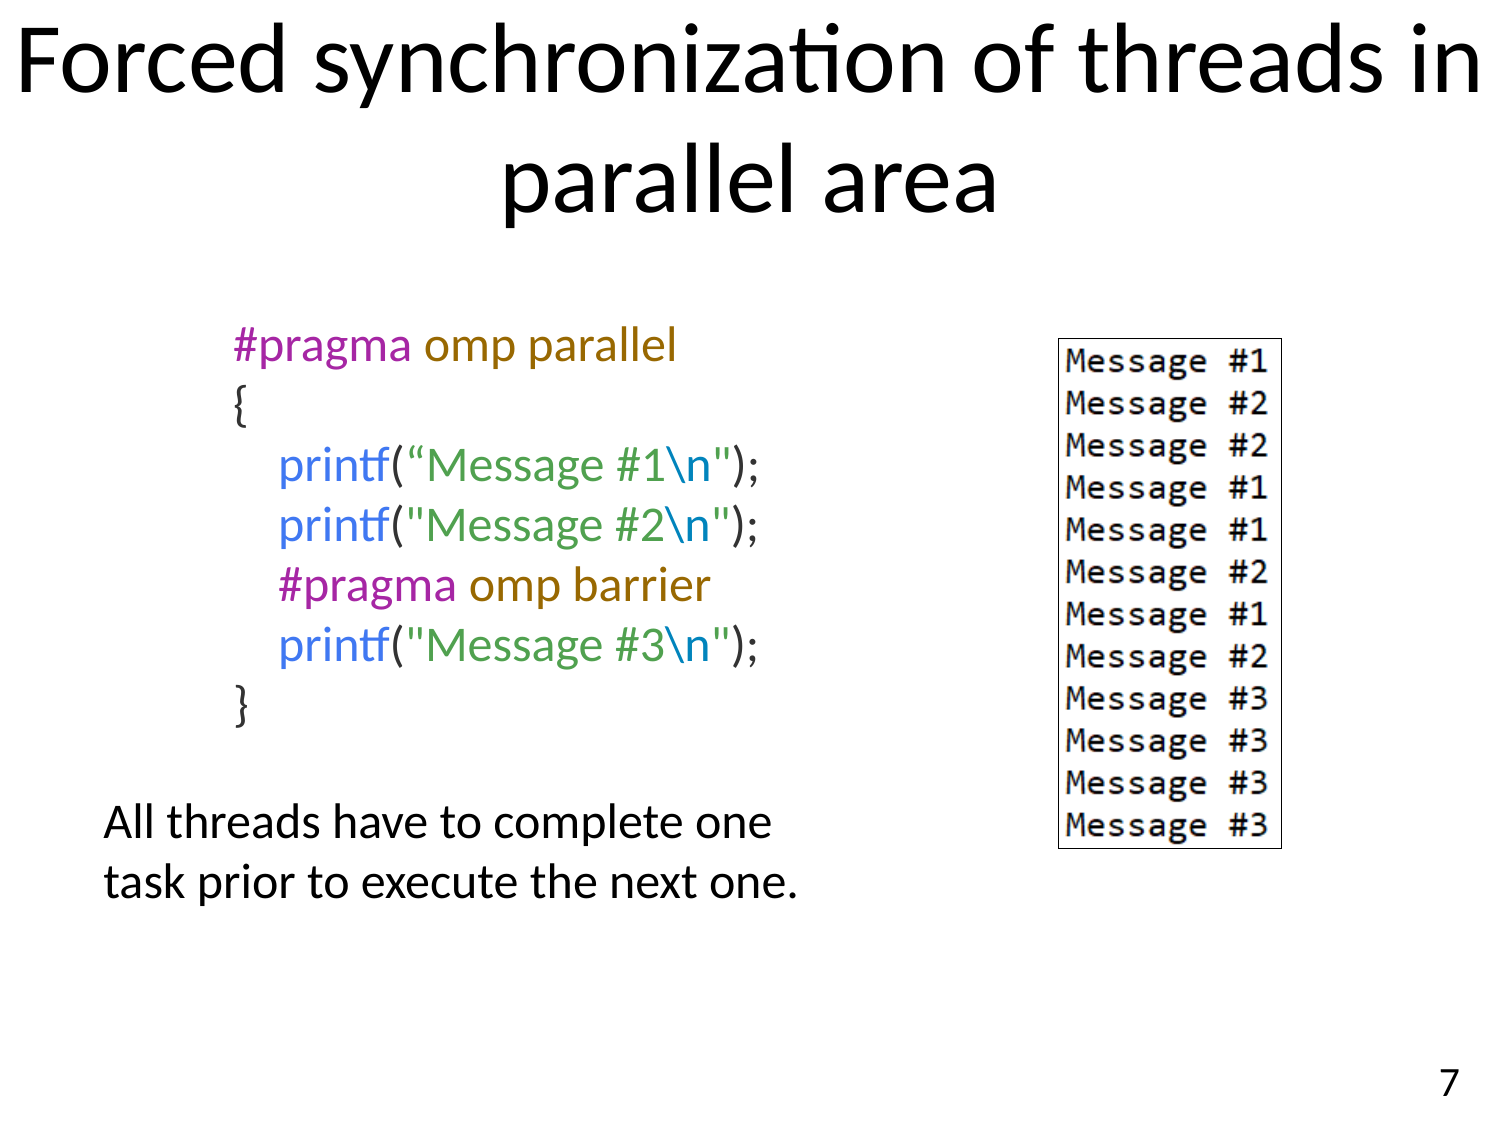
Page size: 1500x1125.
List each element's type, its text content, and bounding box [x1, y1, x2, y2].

text_box #pragma omp parallel { printf(“Message #1\n"); printf("Message #2\n"); #pragma omp barrier printf("Message #3\n"); } [218, 304, 969, 739]
picture [1057, 337, 1282, 850]
text_box All threads have to complete one task prior to execute the next one. [88, 780, 869, 916]
slide_number 7 [1125, 1050, 1475, 1110]
title Forced synchronization of threads in parallel area [0, 0, 1500, 225]
